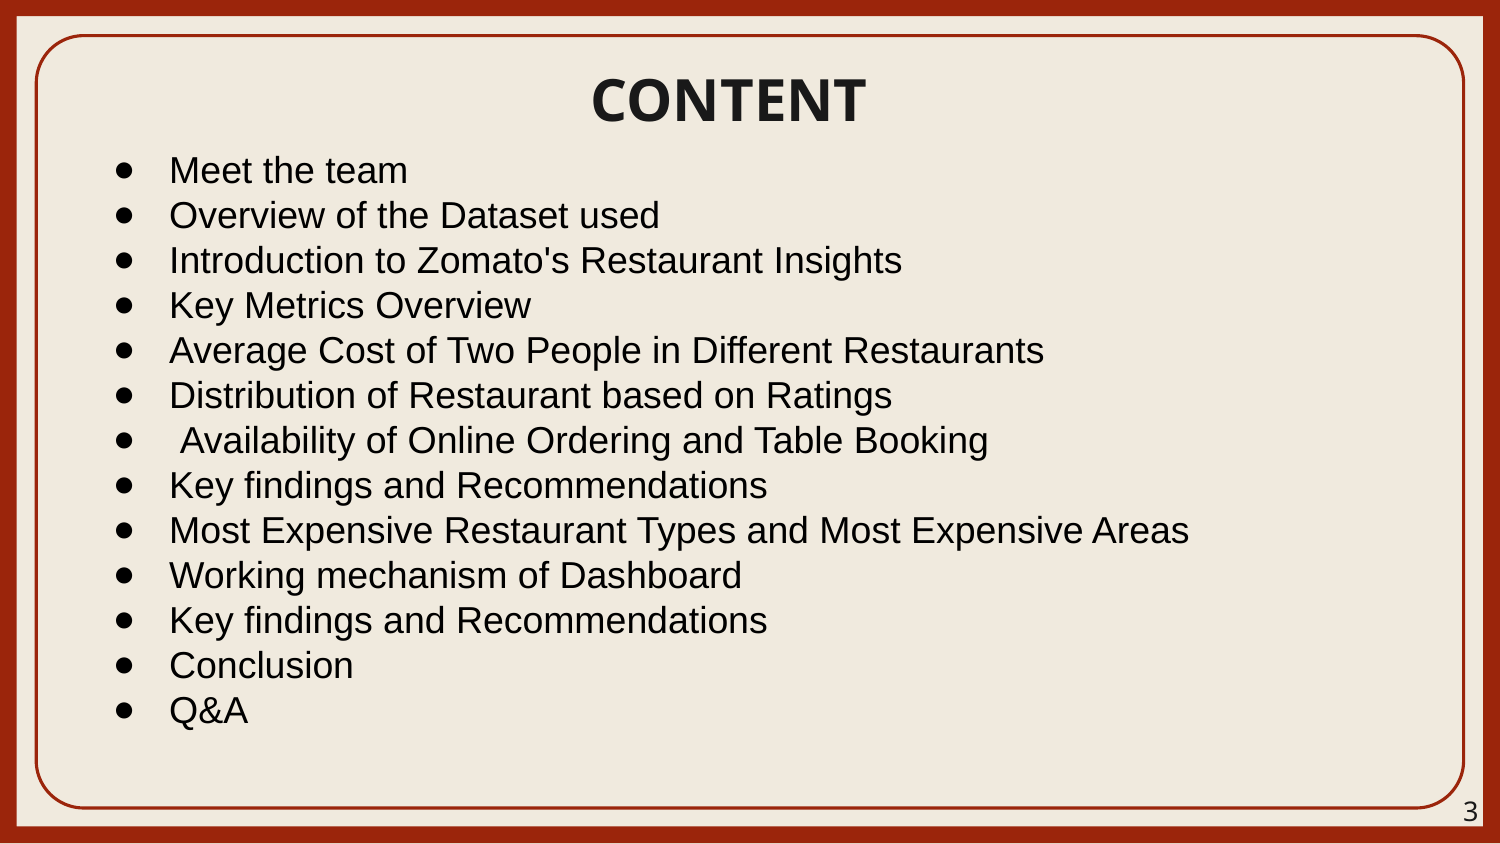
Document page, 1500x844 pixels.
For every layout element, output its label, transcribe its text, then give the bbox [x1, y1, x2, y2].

title CONTENT [261, 48, 1198, 130]
slide_number 3 [1403, 779, 1494, 844]
text_box Meet the team Overview of the Dataset used Introduction to Zomato's Restaurant Insights Key Metrics Overview Average Cost of Two People in Different Restaurants Distribution of Restaurant based on Ratings Availability of Online Ordering and Table Booking Key findings and Recommendations Most Expensive Restaurant Types and Most Expensive Areas Working mechanism of Dashboard Key findings and Recommendations Conclusion Q&A [79, 130, 1436, 783]
